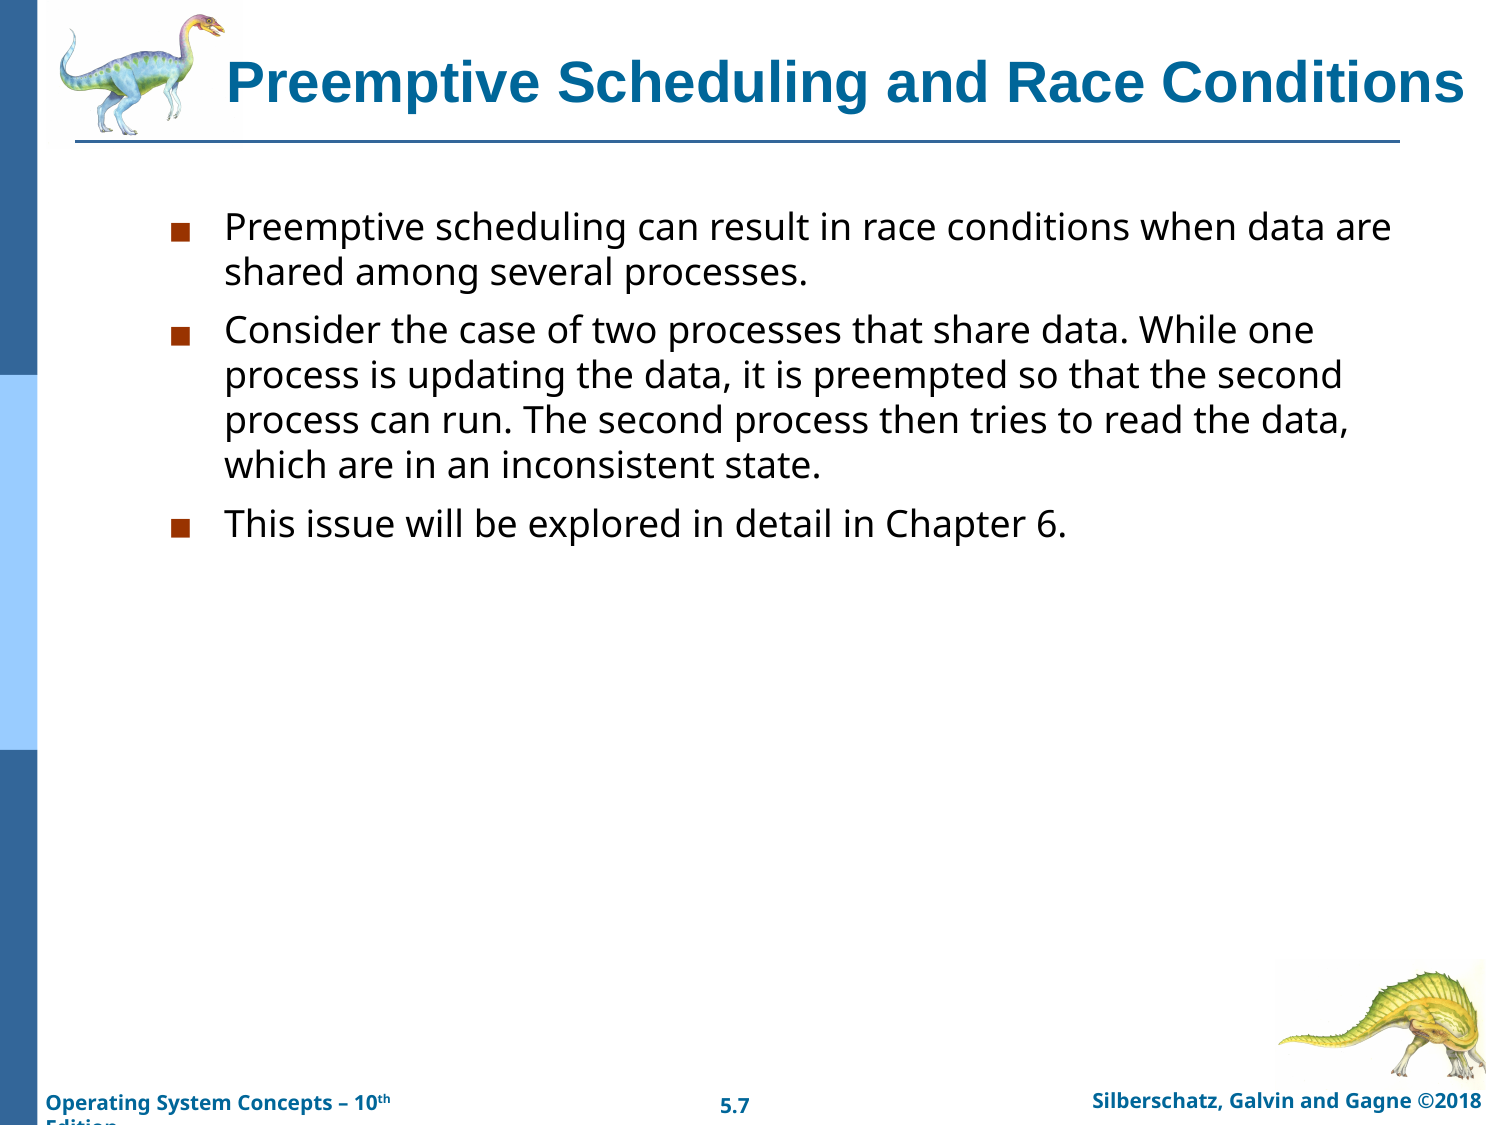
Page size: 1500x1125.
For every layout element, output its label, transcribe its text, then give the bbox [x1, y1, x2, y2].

list Preemptive scheduling can result in race conditions when data are shared among several processes. Consider the case of two processes that share data. While one process is updating the data, it is preempted so that the second process can run. The second process then tries to read the data, which are in an inconsistent state. This issue will be explored in detail in Chapter 6. [152, 195, 1411, 954]
title Preemptive Scheduling and Race Conditions [202, 27, 1491, 122]
picture [46, 0, 243, 149]
picture [1275, 959, 1486, 1090]
